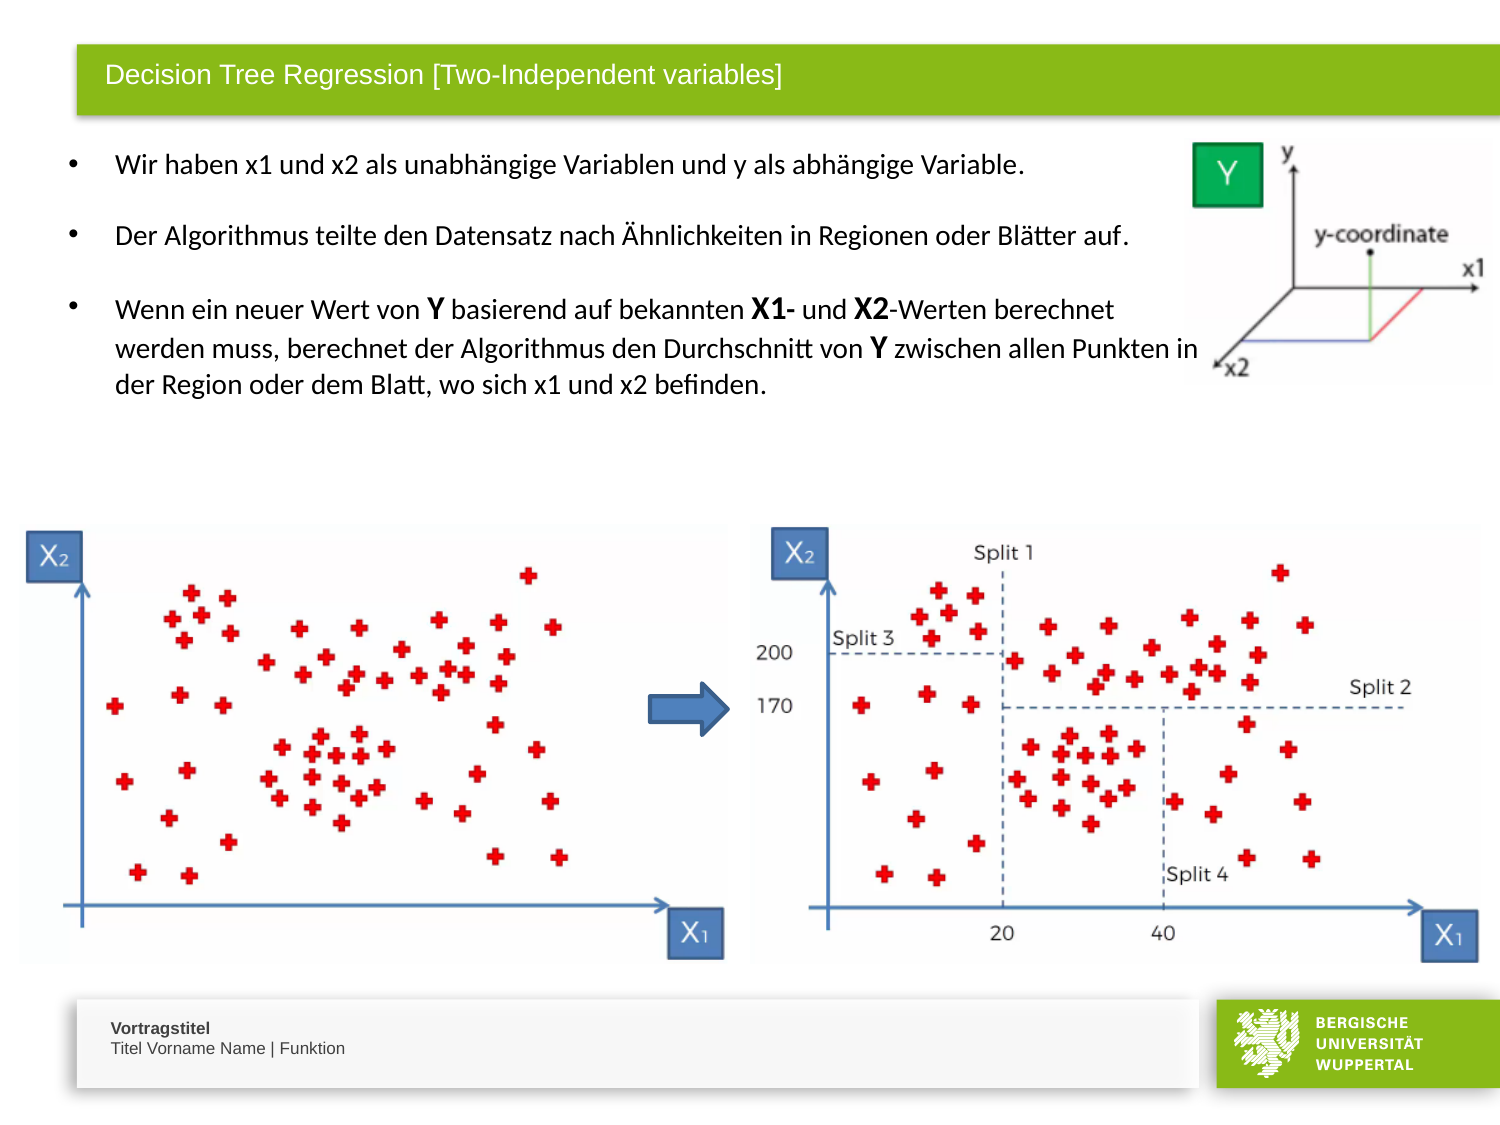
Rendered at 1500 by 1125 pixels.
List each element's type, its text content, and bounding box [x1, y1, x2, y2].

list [749, 523, 1481, 964]
title Decision Tree Regression [Two-Independent variables] [76, 44, 1500, 116]
picture [1184, 138, 1493, 386]
picture [1234, 1009, 1423, 1078]
picture [19, 523, 728, 964]
text_box Wir haben x1 und x2 als unabhängige Variablen und y als abhängige Variable. Der Algorithmus teilte den Datensatz nach Ähnlichkeiten in Regionen oder Blätter auf. Wenn ein neuer Wert von Y basierend auf bekannten X1- und X2-Werten berechnet werden muss, berechnet der Algorithmus den Durchschnitt von Y zwischen allen Punkten in der Region oder dem Blatt, wo sich x1 und x2 befinden. [53, 138, 1215, 443]
